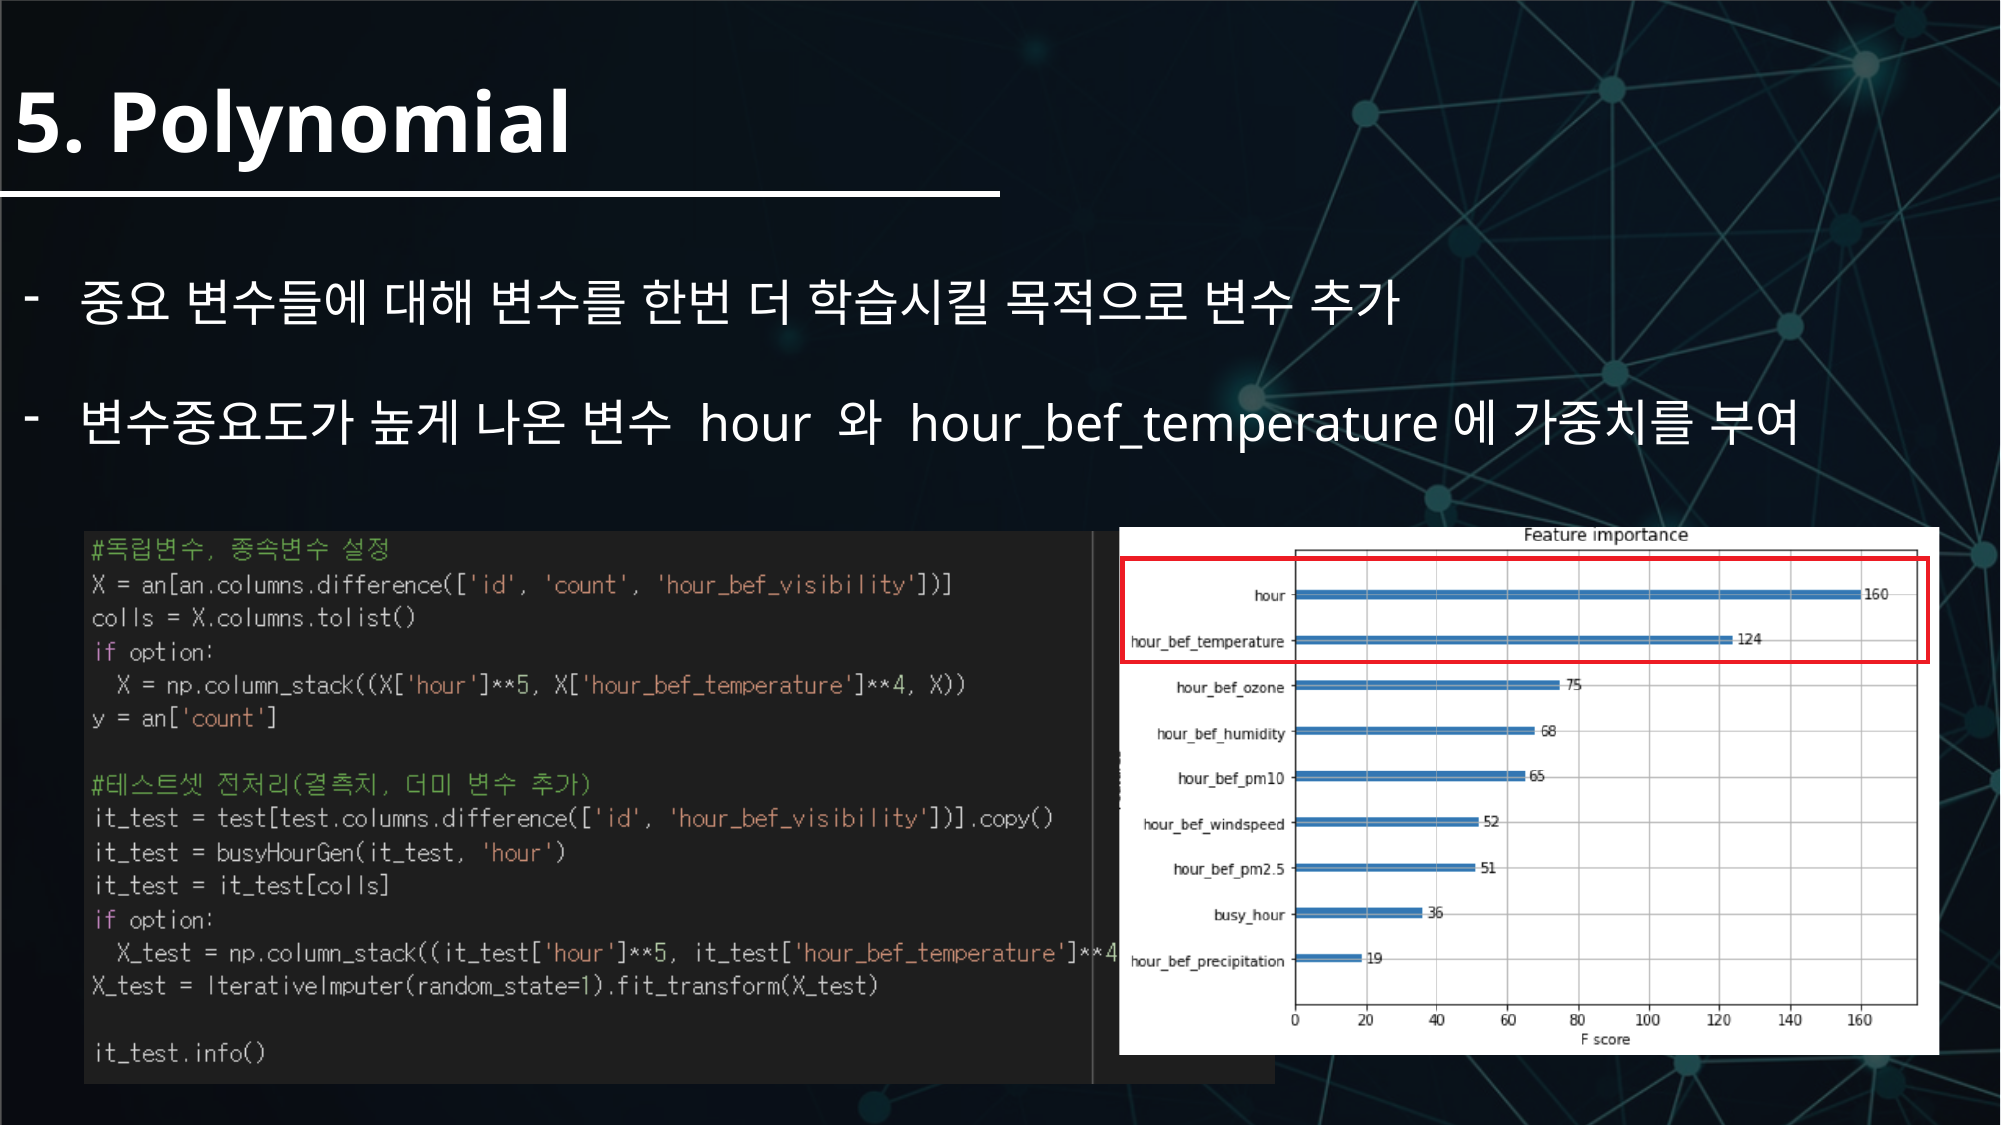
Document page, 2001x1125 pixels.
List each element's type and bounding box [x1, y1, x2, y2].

picture [0, 0, 2000, 1125]
text_box [1119, 527, 1940, 1055]
